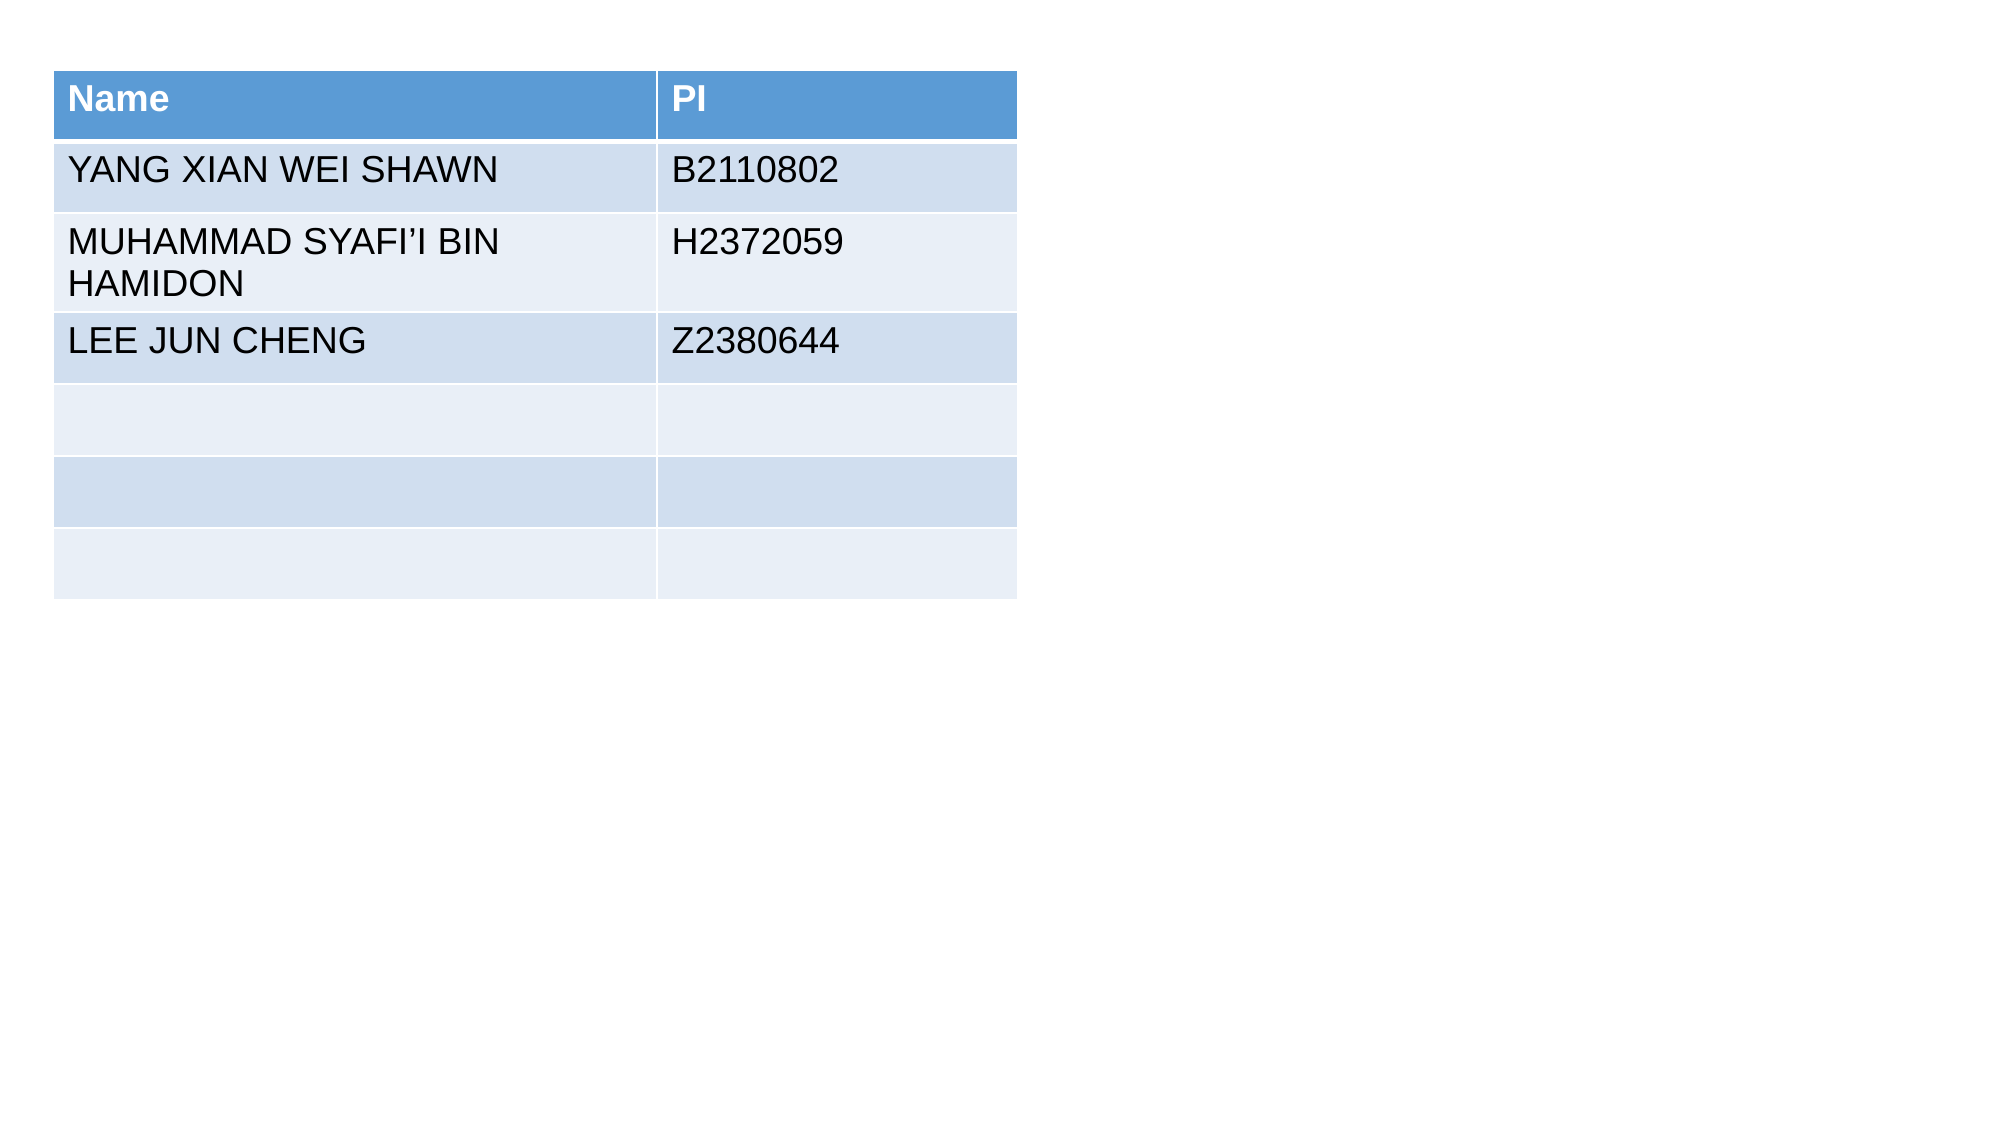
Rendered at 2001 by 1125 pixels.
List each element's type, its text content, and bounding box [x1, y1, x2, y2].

table_cell Z2380644 [658, 313, 1017, 383]
table_cell [658, 529, 1017, 599]
table_cell [54, 457, 656, 527]
table_cell [54, 529, 656, 599]
table_header Name [54, 71, 656, 139]
table_cell [658, 457, 1017, 527]
table_header PI [658, 71, 1017, 139]
table_cell B2110802 [658, 144, 1017, 212]
table_cell LEE JUN CHENG [54, 313, 656, 383]
table_cell H2372059 [658, 214, 1017, 311]
table_cell MUHAMMAD SYAFI’I BIN HAMIDON [54, 214, 656, 311]
table_cell YANG XIAN WEI SHAWN [54, 144, 656, 212]
table_cell [54, 385, 656, 455]
table_cell [658, 385, 1017, 455]
